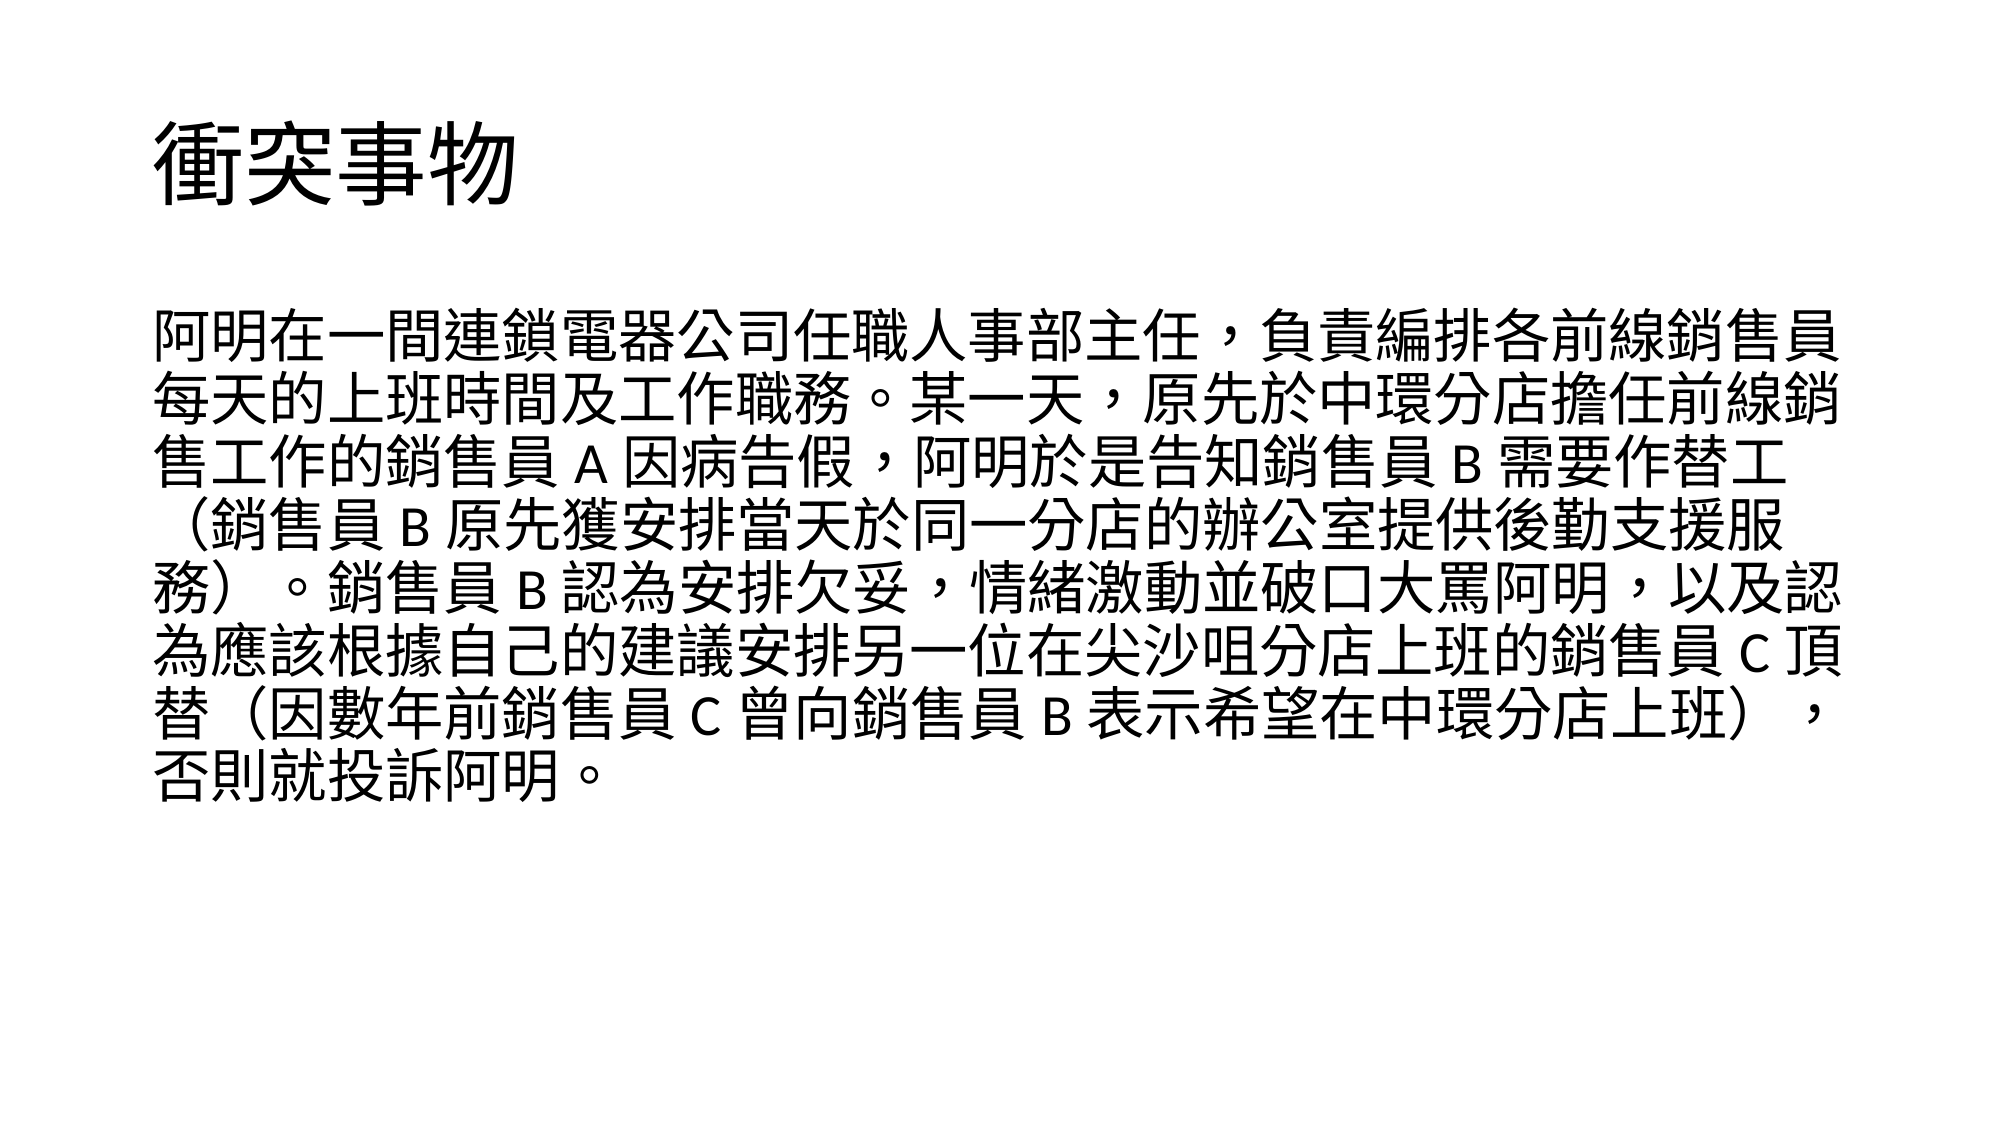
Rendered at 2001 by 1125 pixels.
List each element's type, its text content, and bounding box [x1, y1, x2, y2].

list 阿明在一間連鎖電器公司任職人事部主任，負責編排各前線銷售員每天的上班時間及工作職務。某一天，原先於中環分店擔任前線銷售工作的銷售員A因病告假，阿明於是告知銷售員B需要作替工（銷售員B原先獲安排當天於同一分店的辦公室提供後勤支援服務）。銷售員B認為安排欠妥，情緒激動並破口大罵阿明，以及認為應該根據自己的建議安排另一位在尖沙咀分店上班的銷售員C頂替（因數年前銷售員C曾向銷售員B表示希望在中環分店上班），否則就投訴阿明。 [137, 299, 1863, 1014]
title 衝突事物 [137, 59, 1863, 278]
